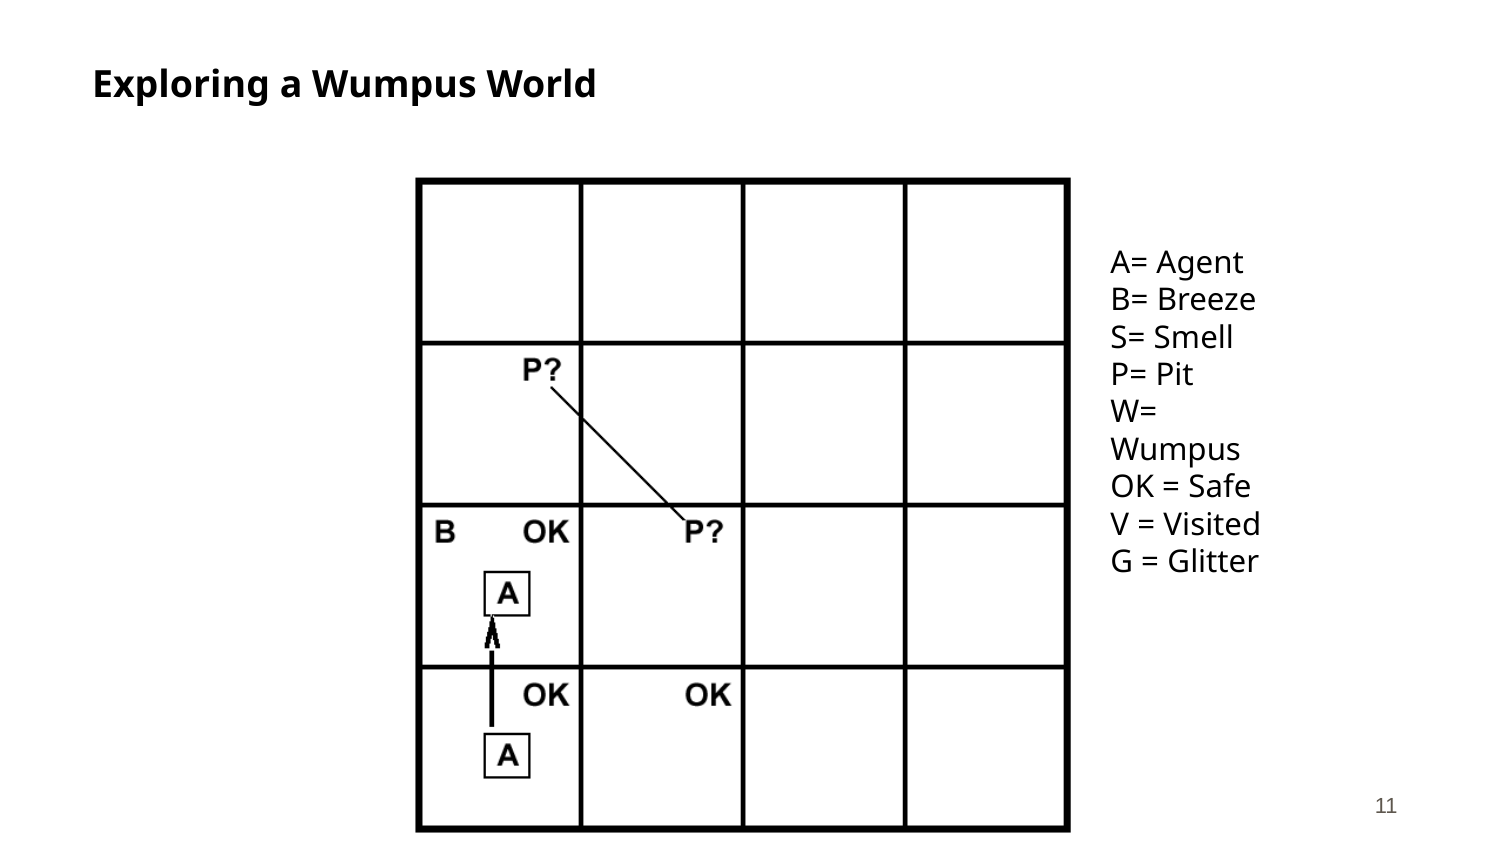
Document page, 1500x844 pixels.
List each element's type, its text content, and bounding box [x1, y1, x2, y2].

title Exploring a Wumpus World [77, 28, 1415, 113]
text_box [412, 173, 1072, 835]
text_box A= Agent B= Breeze S= Smell P= Pit W= Wumpus OK = Safe V = Visited G = Glitter [1095, 234, 1309, 624]
slide_number ‹#› [1100, 768, 1413, 826]
